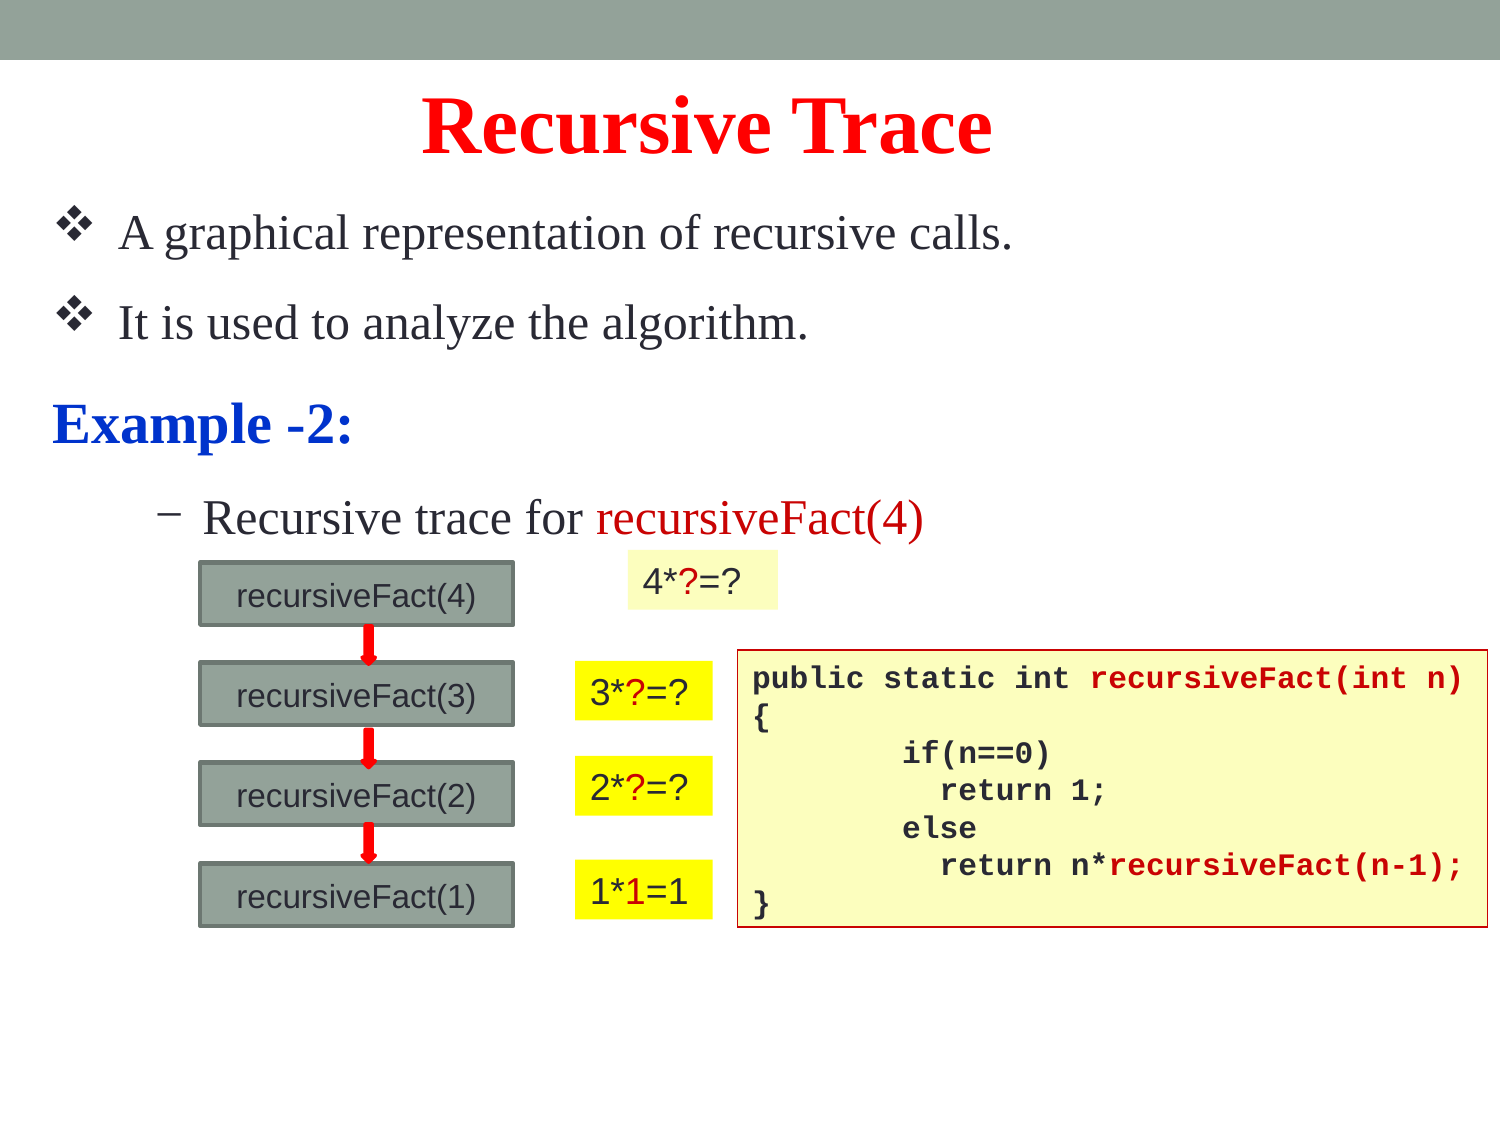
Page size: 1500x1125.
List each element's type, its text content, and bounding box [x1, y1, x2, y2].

text_box [1212, 927, 1288, 938]
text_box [199, 549, 779, 927]
text_box A graphical representation of recursive calls. It is used to analyze the algorithm. Example -2: Recursive trace for recursiveFact(4) [37, 162, 1463, 1093]
text_box public static int recursiveFact(int n) { if(n==0) return 1; else return n*recursiveFact(n-1); } [787, 649, 1488, 927]
text_box Recursive Trace [406, 62, 1010, 178]
